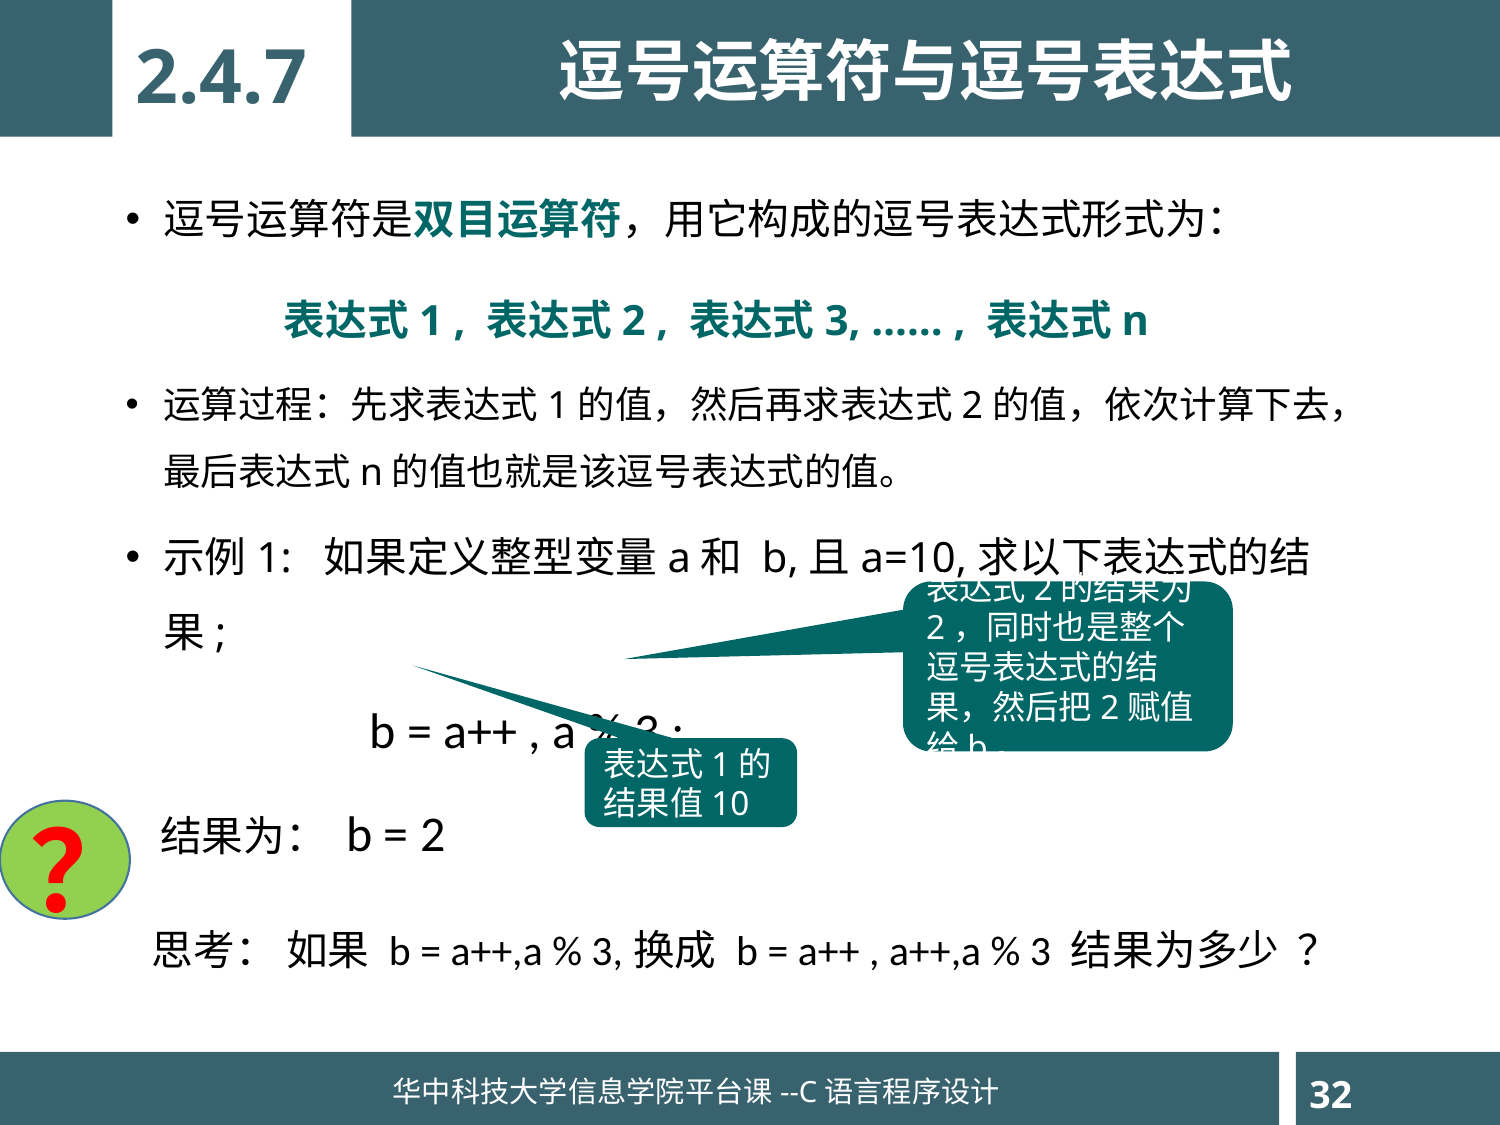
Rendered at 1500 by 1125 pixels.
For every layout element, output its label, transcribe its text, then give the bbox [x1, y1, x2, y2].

list 逗号运算符是双目运算符，用它构成的逗号表达式形式为： 表达式1 , 表达式2 , 表达式3, …… , 表达式n 运算过程：先求表达式1的值，然后再求表达式2的值，依次计算下去，最后表达式n的值也就是该逗号表达式的值。 示例1: 如果定义整型变量a和 b,且a=10,求以下表达式的结果; b = a++ , a % 3 ; 结果为： b = 2 思考： 如果 b = a++,a % 3,换成 b = a++ , a++,a % 3 结果为多少 ？ [110, 160, 1347, 1047]
text_box 表达式2的结果为2，同时也是整个逗号表达式的结果，然后把2赋值给b。 [624, 580, 1234, 753]
text_box 表达式1的结果值10 [412, 664, 799, 829]
text_box 逗号运算符与逗号表达式 [473, 21, 1378, 117]
text_box 2.4.7 [120, 21, 323, 127]
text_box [0, 792, 159, 944]
